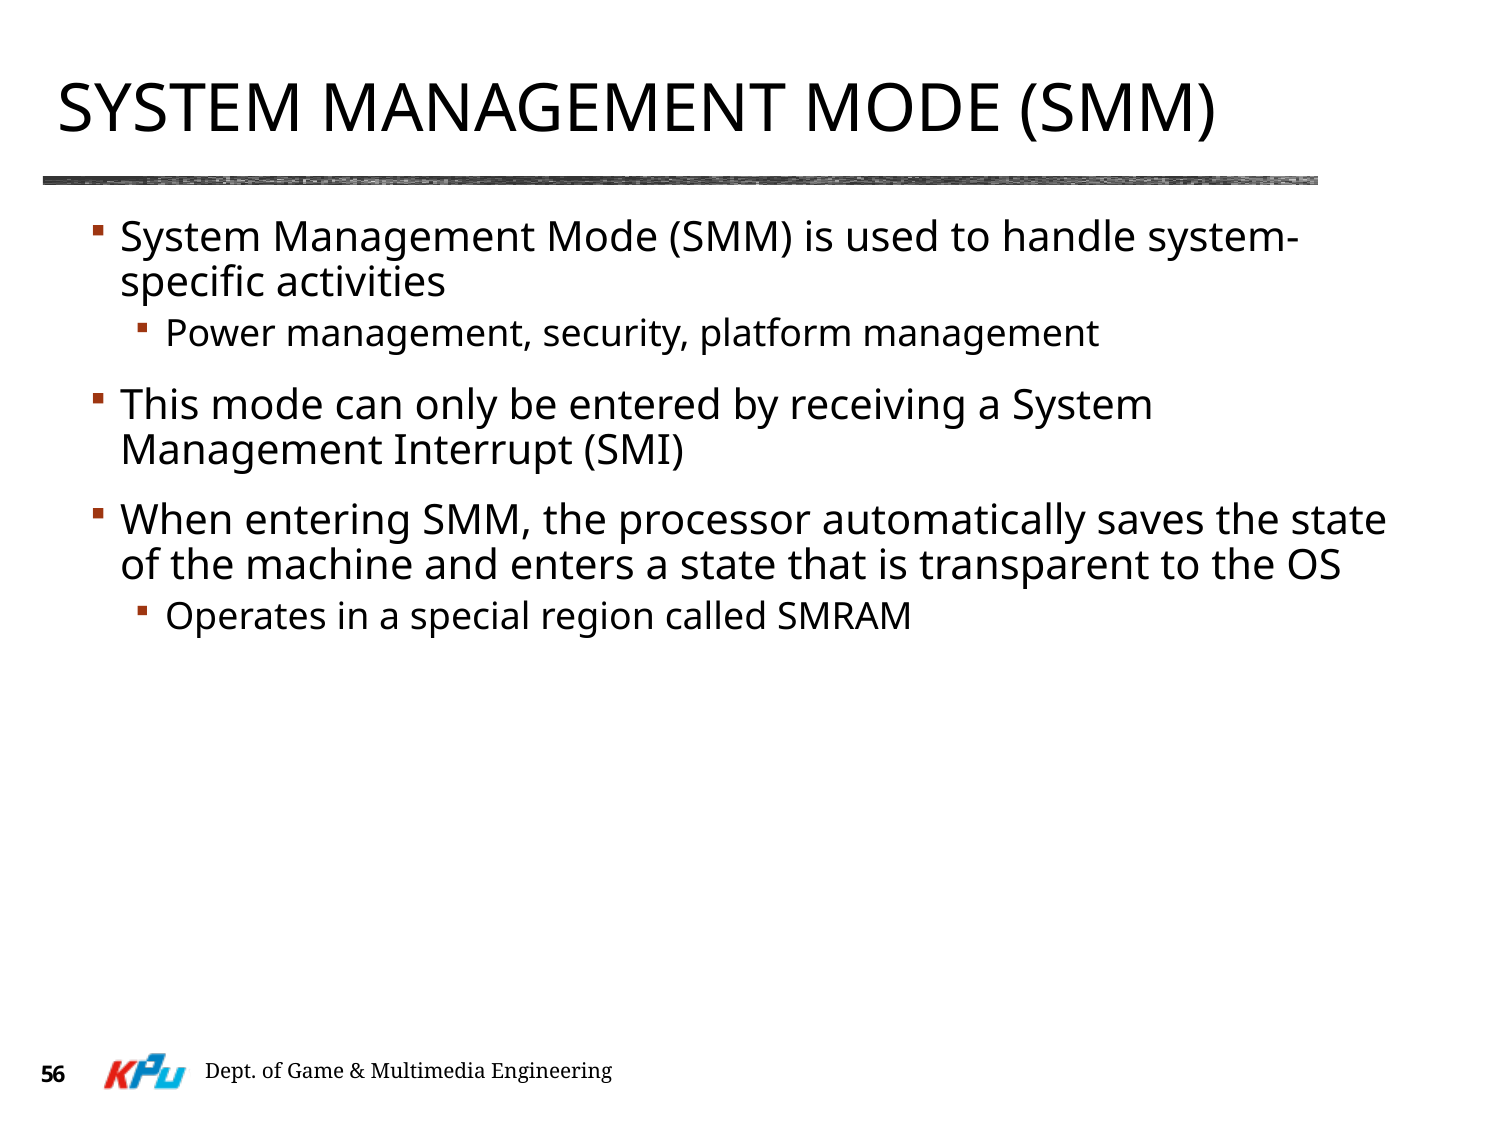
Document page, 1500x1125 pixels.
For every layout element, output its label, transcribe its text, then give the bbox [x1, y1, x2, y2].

picture [92, 1047, 191, 1120]
footer Dept. of Game & Multimedia Engineering [190, 1047, 879, 1103]
title System Management Mode (SMM) [42, 39, 1458, 182]
list System Management Mode (SMM) is used to handle system-specific activities Power management, security, platform management This mode can only be entered by receiving a System Management Interrupt (SMI) When entering SMM, the processor automatically saves the state of the machine and enters a state that is transparent to the OS Operates in a special region called SMRAM [75, 208, 1424, 1047]
slide_number 56 [13, 1044, 93, 1105]
